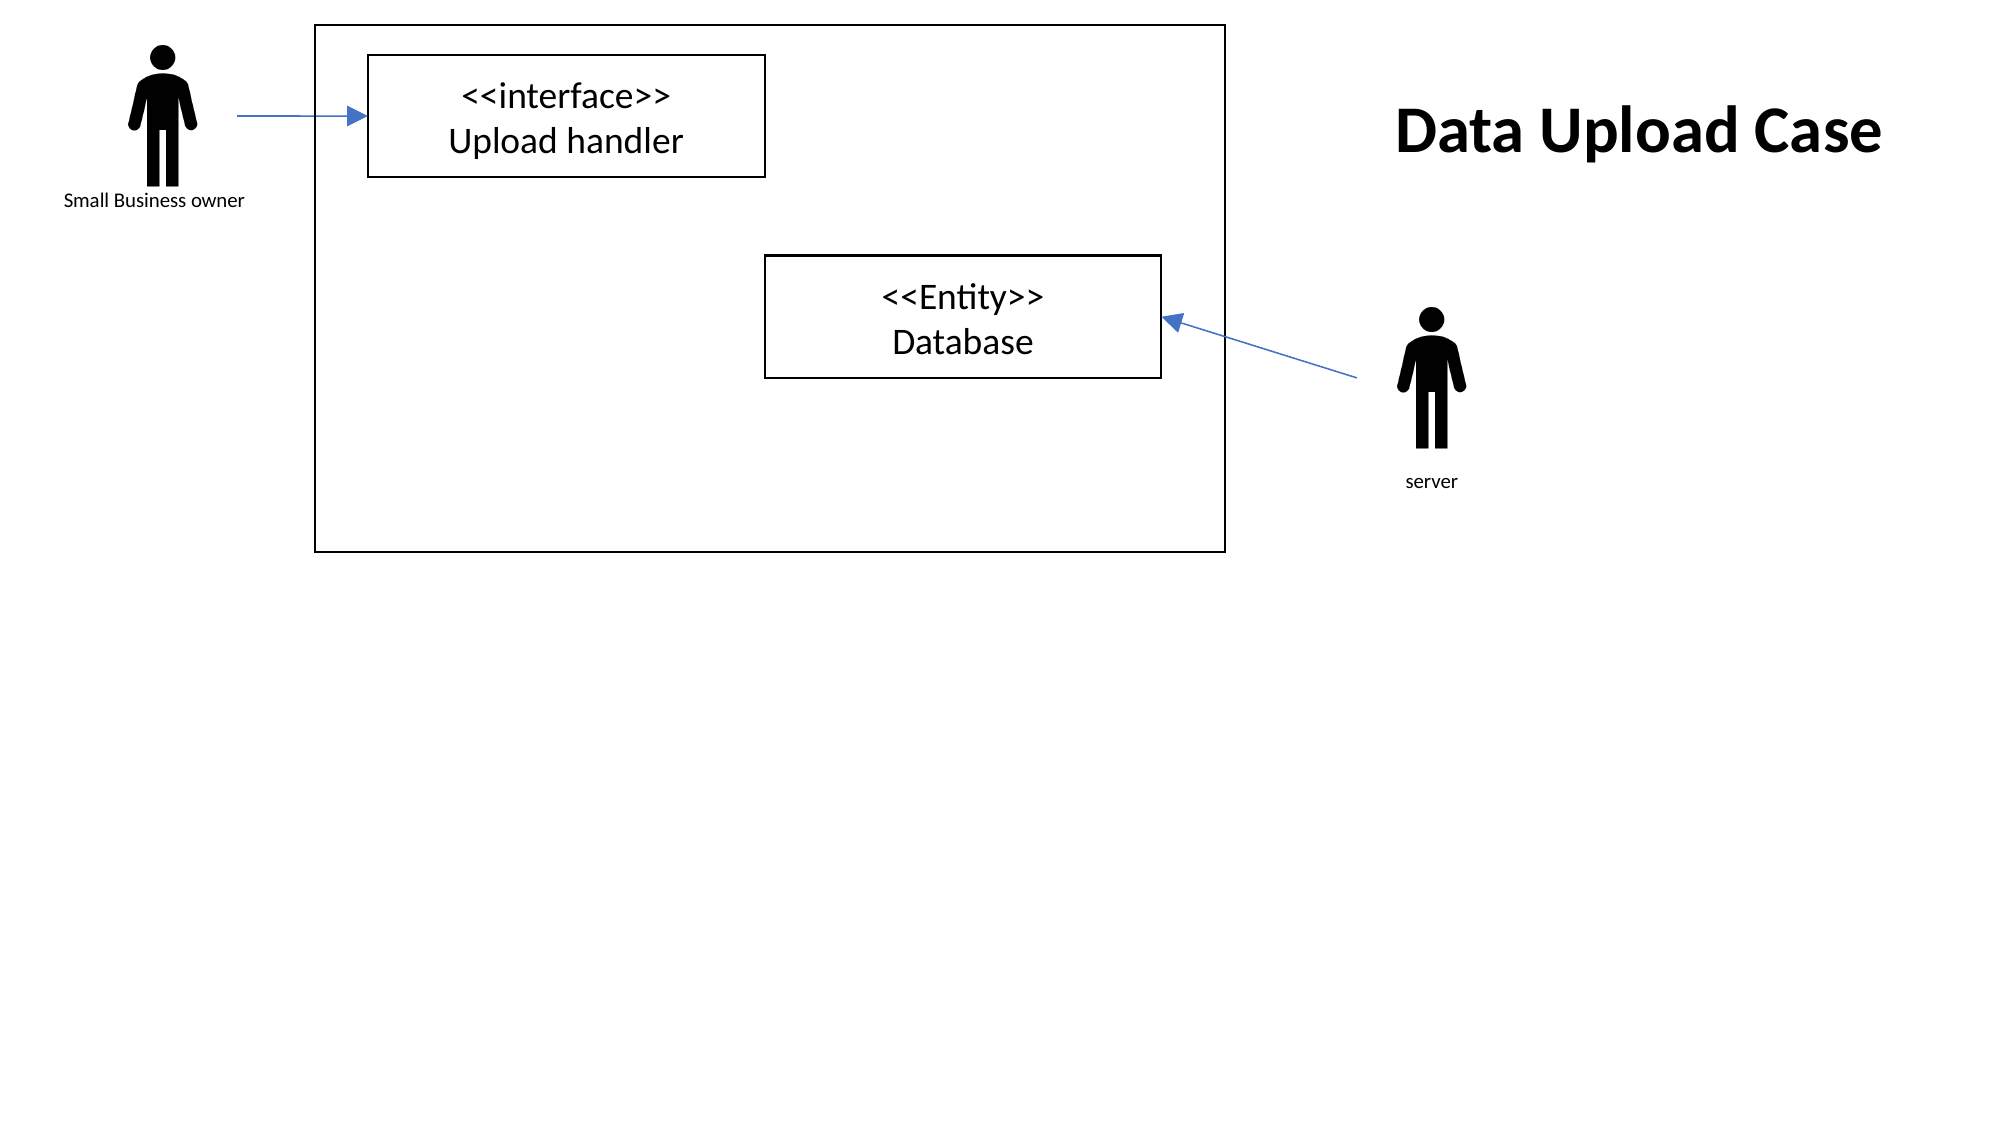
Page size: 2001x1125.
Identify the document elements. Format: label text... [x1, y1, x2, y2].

picture [1356, 302, 1508, 454]
text_box Small Business owner [48, 179, 265, 220]
picture [86, 40, 238, 192]
text_box Data Upload Case [1268, 78, 2000, 175]
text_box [1161, 316, 1358, 379]
text_box <<Entity>> Database [764, 255, 1162, 378]
text_box [315, 24, 1225, 552]
text_box server [1323, 460, 1540, 501]
